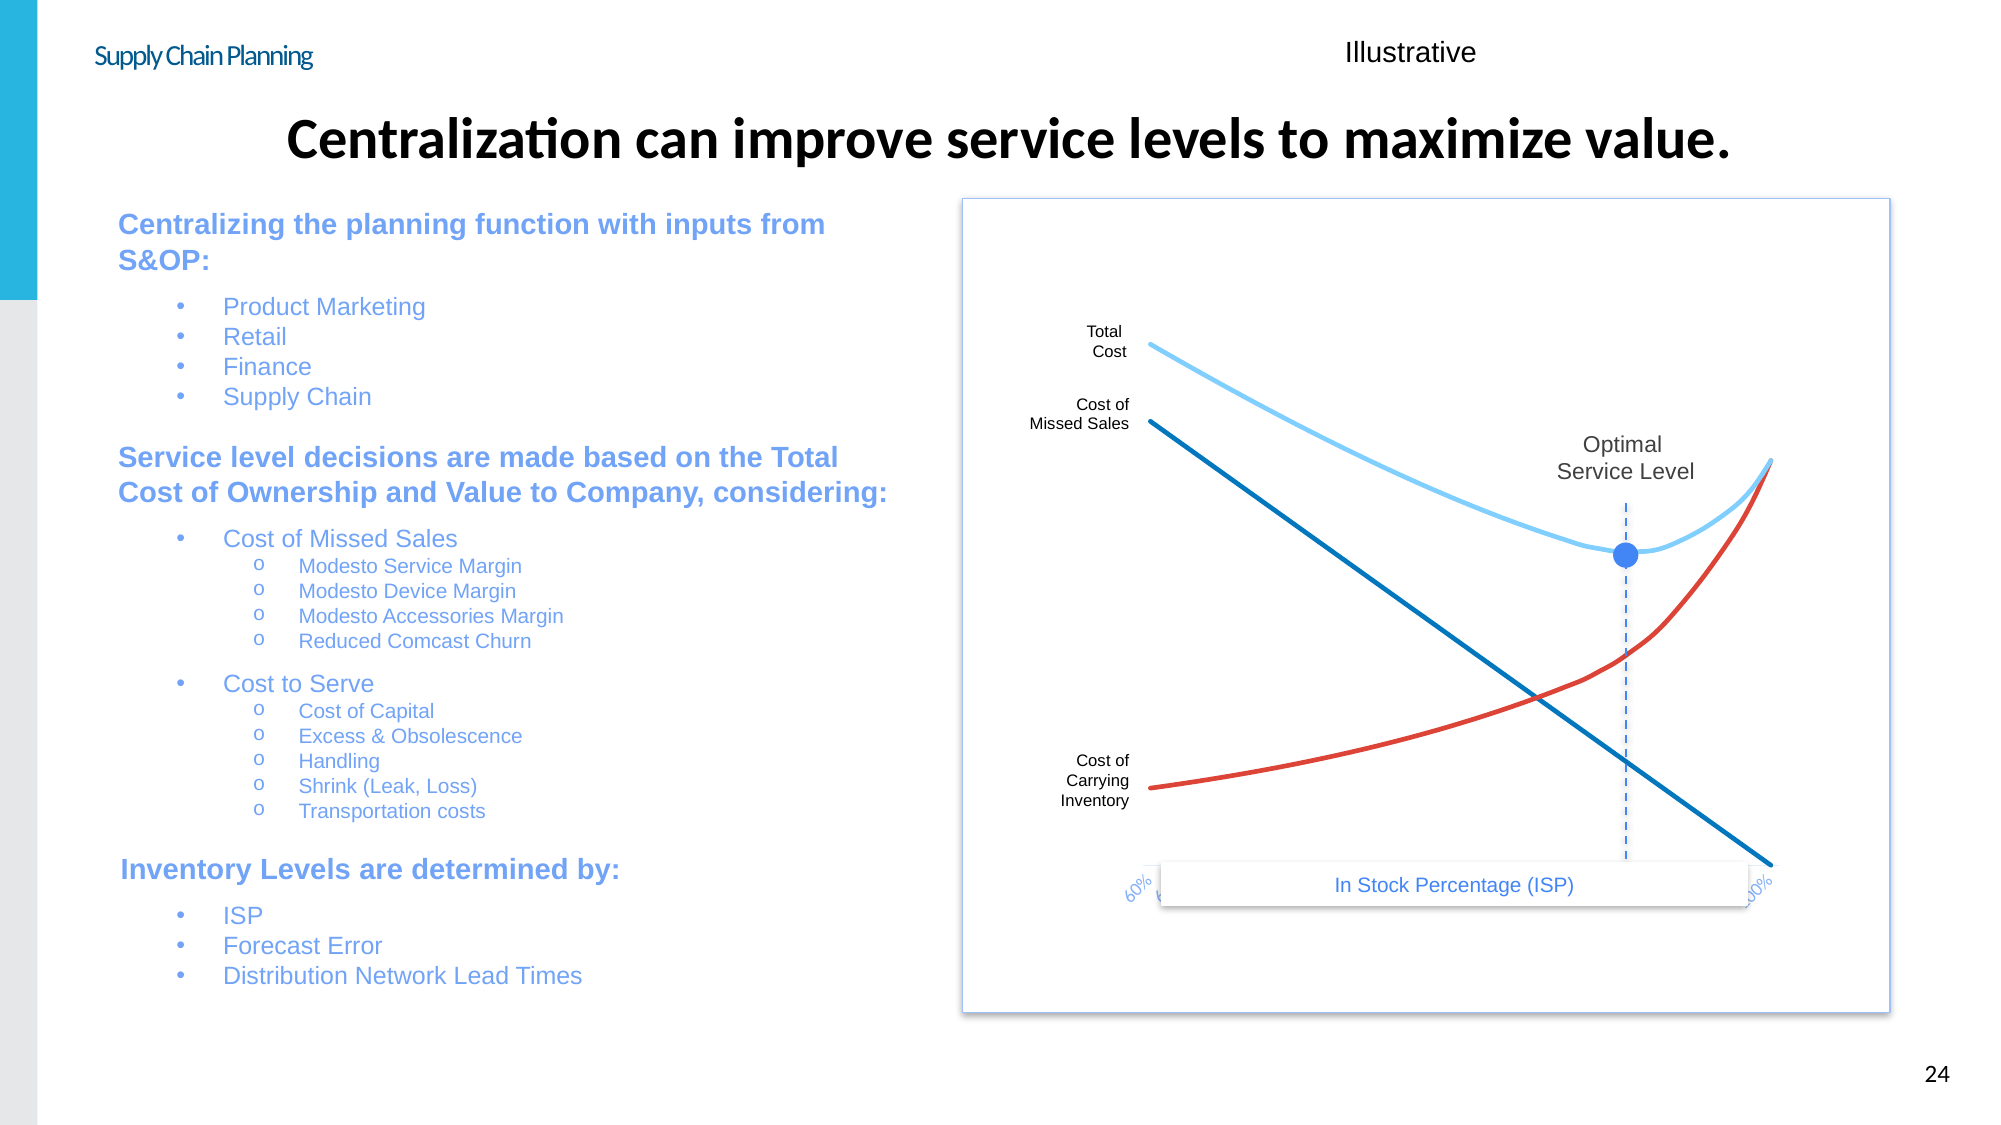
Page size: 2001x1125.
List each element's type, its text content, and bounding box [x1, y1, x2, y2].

text_box Cost of Missed Sales [1010, 385, 1101, 441]
chart [1106, 294, 1793, 928]
text_box Centralizing the planning function with inputs from S&OP: Product Marketing Retail Finance Supply Chain Service level decisions are made based on the Total Cost of Ownership and Value to Company, considering: Cost of Missed Sales Modesto Service Margin Modesto Device Margin Modesto Accessories Margin Reduced Comcast Churn Cost to Serve Cost of Capital Excess & Obsolescence Handling Shrink (Leak, Loss) Transportation costs Inventory Levels are determined by: ISP Forecast Error Distribution Network Lead Times [103, 198, 919, 1013]
text_box Cost of Carrying Inventory [1010, 742, 1101, 818]
text_box [962, 198, 1891, 1013]
text_box Total Cost [1071, 313, 1101, 368]
text_box Illustrative [1329, 25, 1493, 76]
title Centralization can improve service levels to maximize value. [89, 93, 1931, 171]
list Supply Chain Planning [79, 21, 555, 79]
slide_number 24 [1875, 1050, 1950, 1088]
